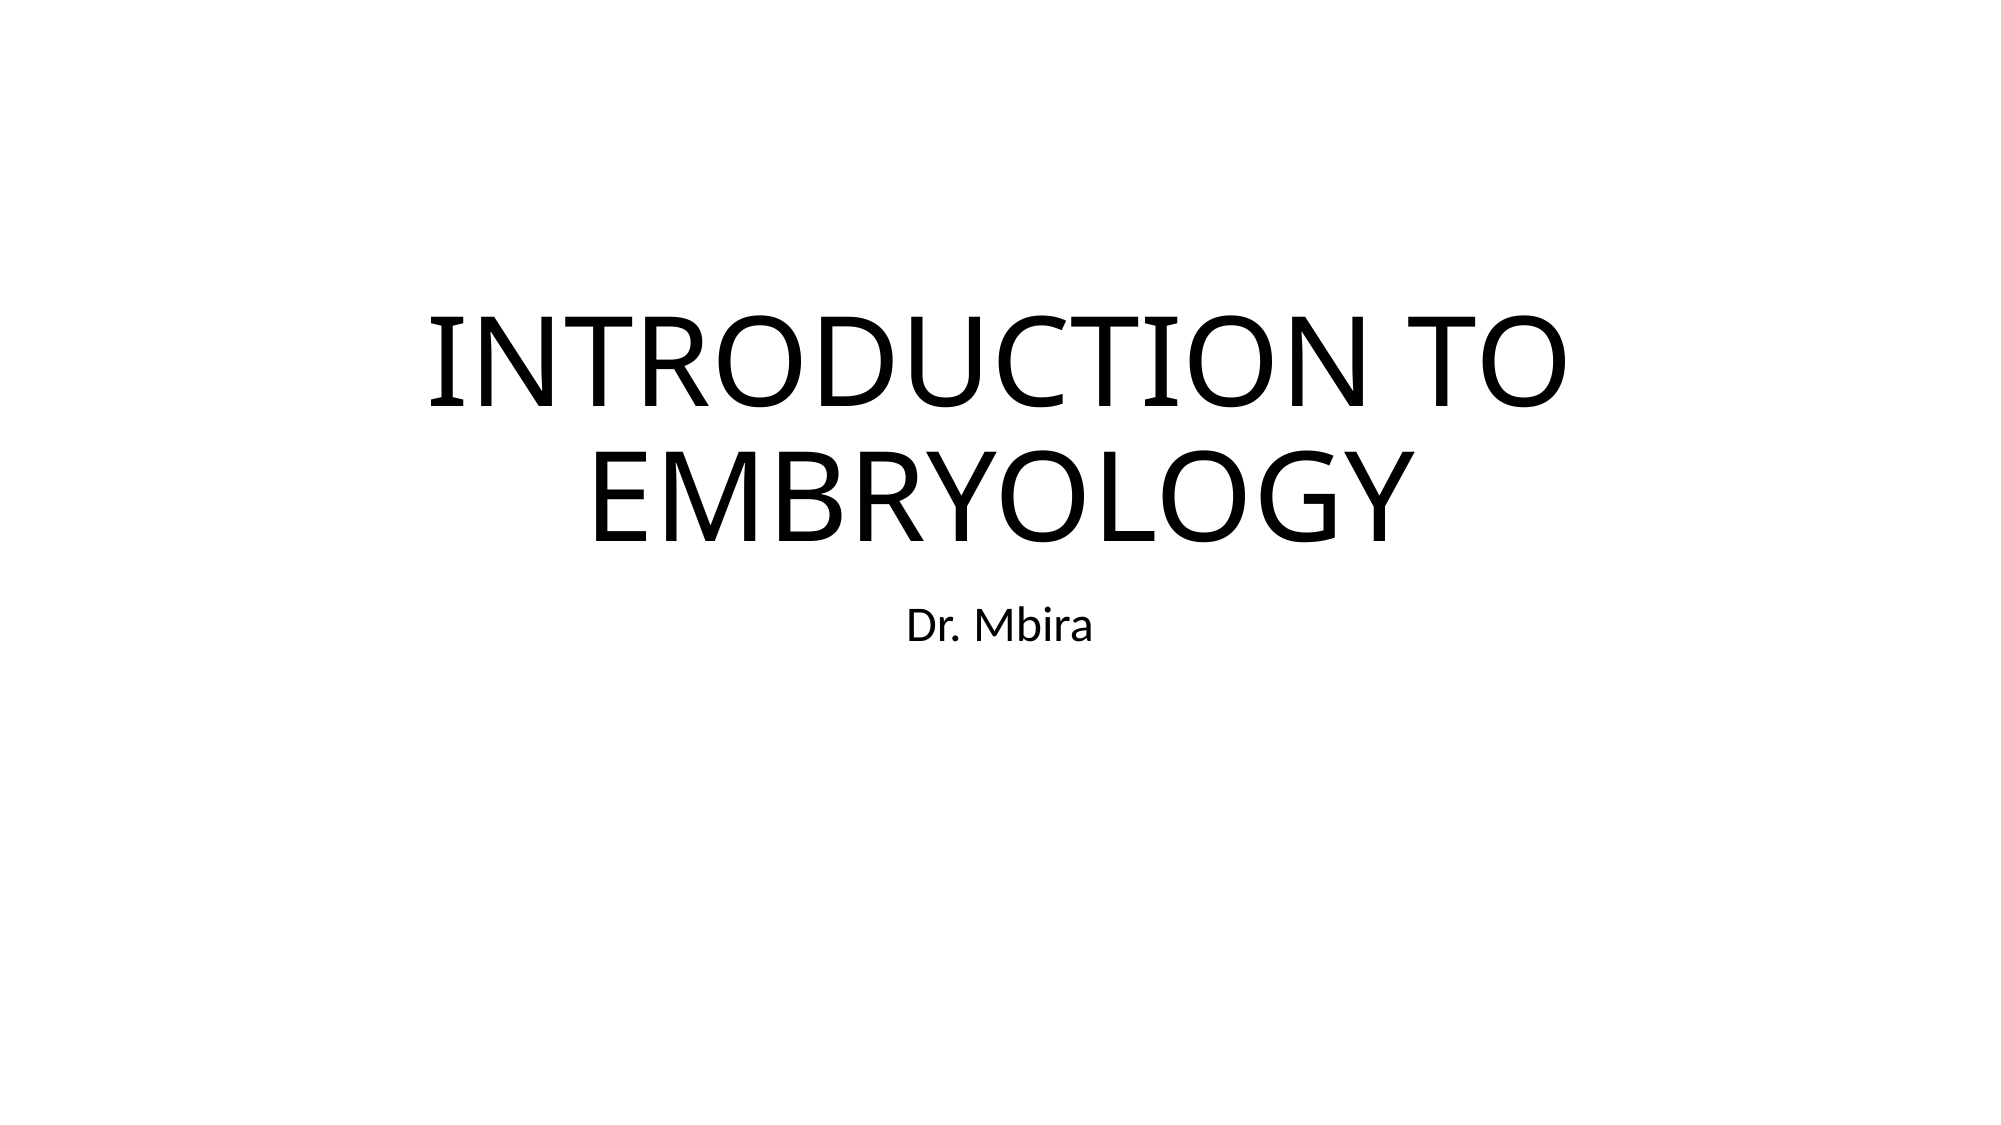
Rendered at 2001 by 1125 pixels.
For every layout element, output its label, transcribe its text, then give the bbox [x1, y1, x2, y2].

title INTRODUCTION TO EMBRYOLOGY [249, 184, 1750, 576]
subtitle Dr. Mbira [249, 590, 1750, 863]
